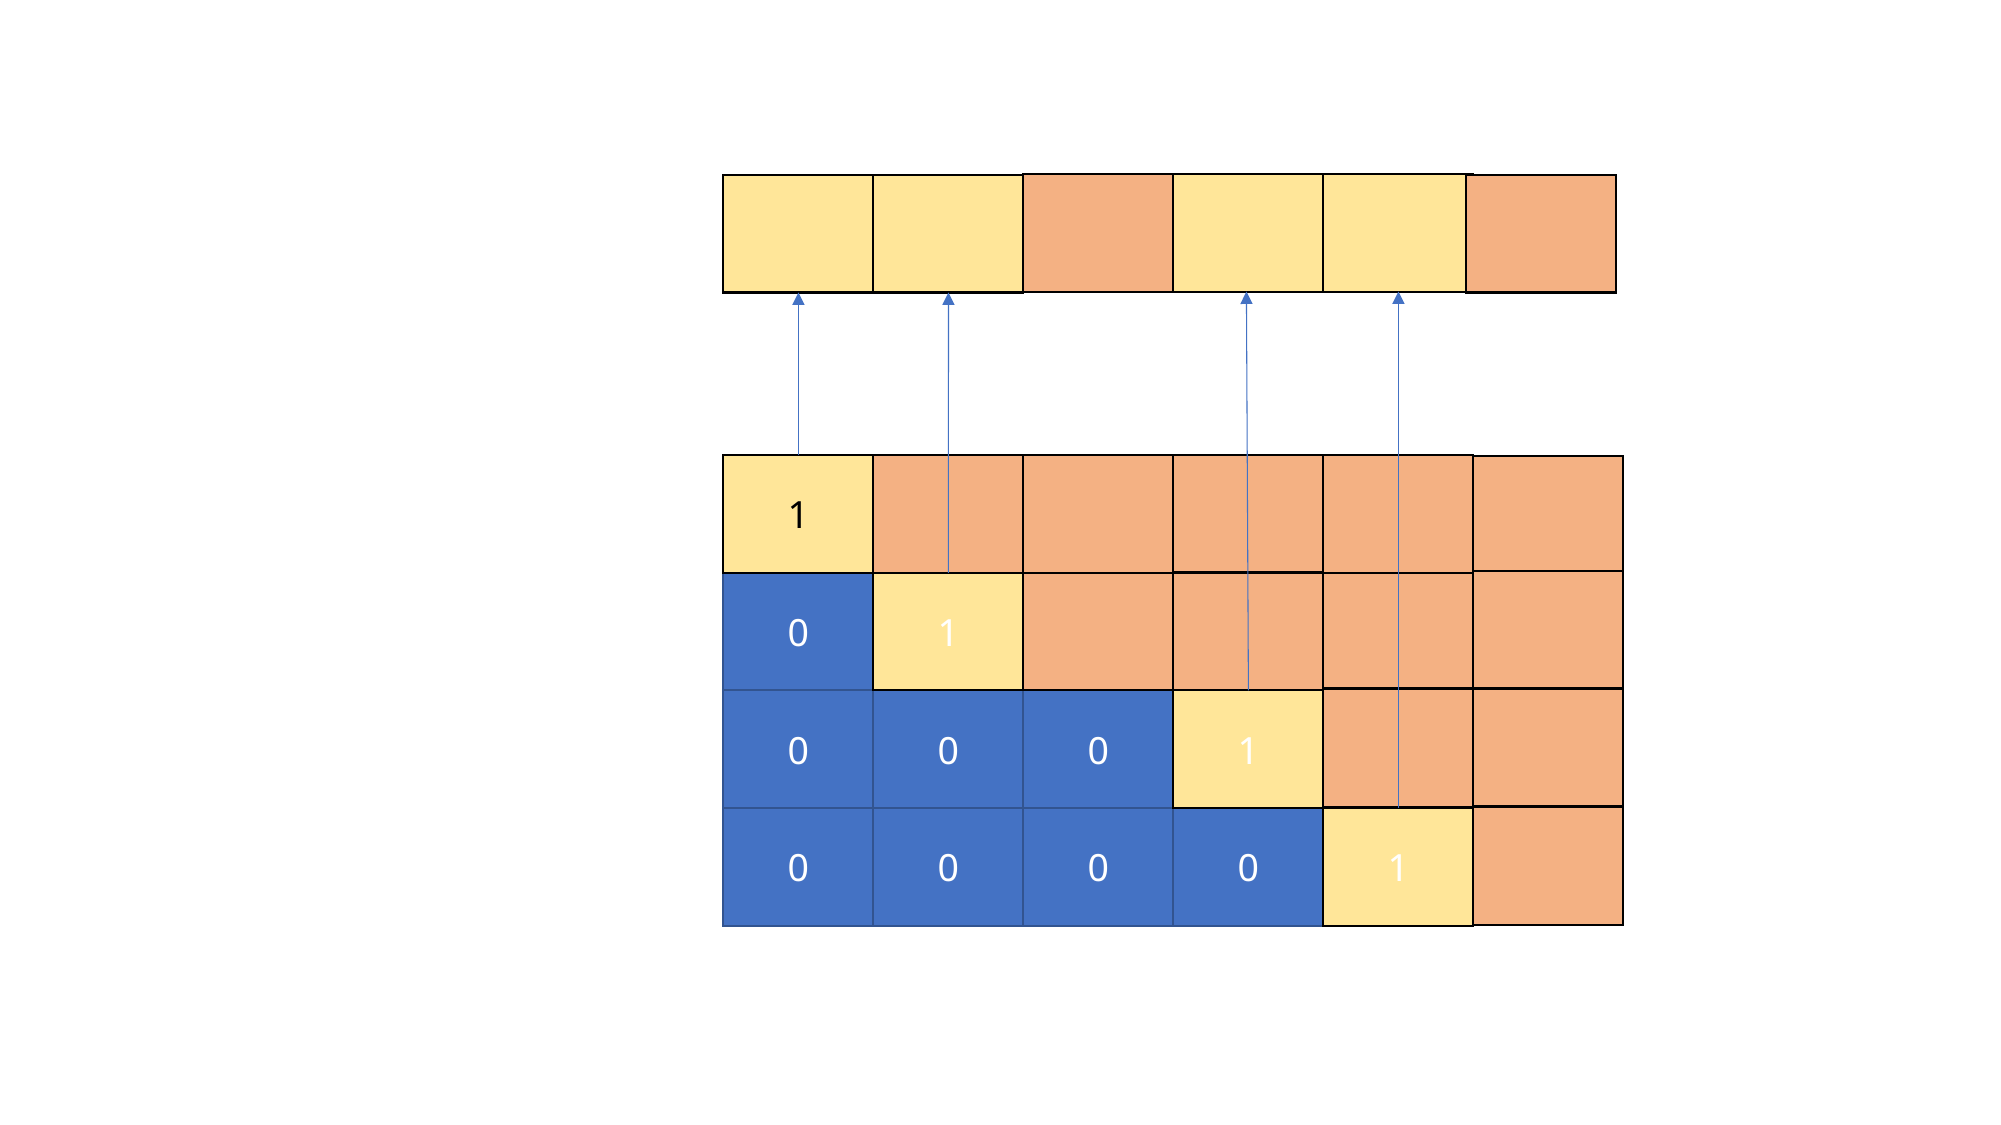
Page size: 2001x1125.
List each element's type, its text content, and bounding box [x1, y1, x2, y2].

text_box [1172, 573, 1246, 691]
text_box [1324, 173, 1474, 293]
text_box 0 [722, 574, 872, 689]
text_box 0 [722, 689, 872, 809]
text_box 0 [1024, 809, 1172, 927]
text_box [1249, 454, 1322, 573]
text_box 1 [1172, 691, 1324, 809]
text_box [1399, 454, 1474, 574]
text_box [872, 454, 1022, 574]
text_box [1322, 574, 1398, 688]
text_box [1322, 454, 1398, 574]
text_box [1022, 574, 1172, 691]
text_box 0 [872, 809, 1024, 927]
text_box [1465, 174, 1617, 294]
text_box 0 [1172, 809, 1322, 927]
text_box 1 [1322, 808, 1474, 927]
text_box [1022, 173, 1174, 293]
text_box 0 [722, 809, 872, 927]
text_box [874, 174, 1024, 294]
text_box 0 [1022, 691, 1172, 809]
text_box [1249, 573, 1322, 691]
text_box [722, 174, 874, 294]
text_box [1399, 574, 1472, 688]
text_box [1472, 570, 1624, 689]
text_box [1022, 454, 1174, 574]
text_box [1322, 688, 1398, 808]
text_box [1472, 689, 1624, 808]
text_box [1174, 454, 1246, 573]
text_box [1174, 173, 1324, 293]
text_box 1 [722, 454, 872, 574]
text_box 0 [872, 691, 1022, 809]
text_box [1399, 688, 1472, 808]
text_box [1472, 455, 1624, 570]
text_box [1472, 808, 1624, 926]
text_box 1 [872, 574, 1022, 691]
